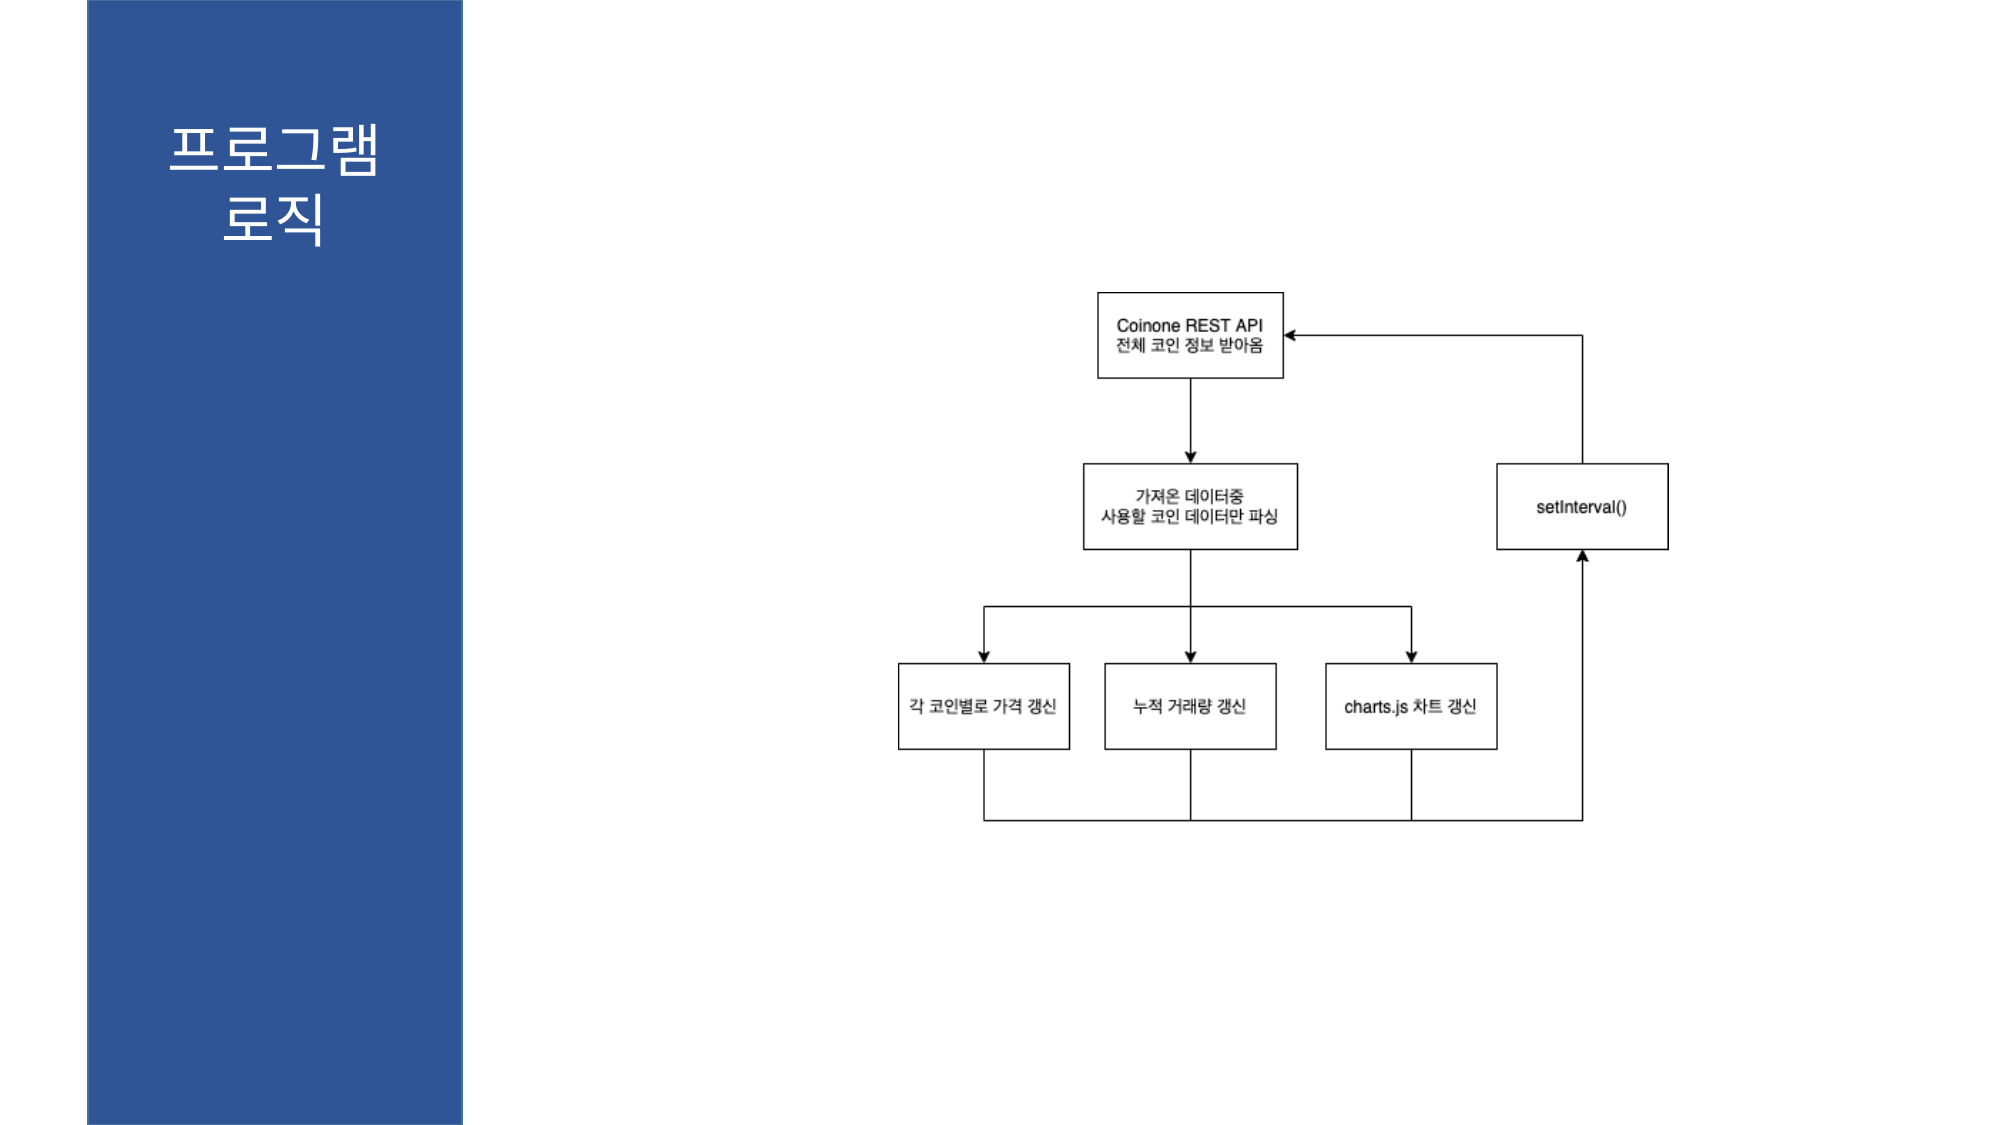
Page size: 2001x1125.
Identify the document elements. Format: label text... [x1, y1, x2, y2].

picture [898, 292, 1669, 833]
text_box 프로그램 로직 [152, 106, 397, 262]
text_box [87, 0, 463, 1125]
